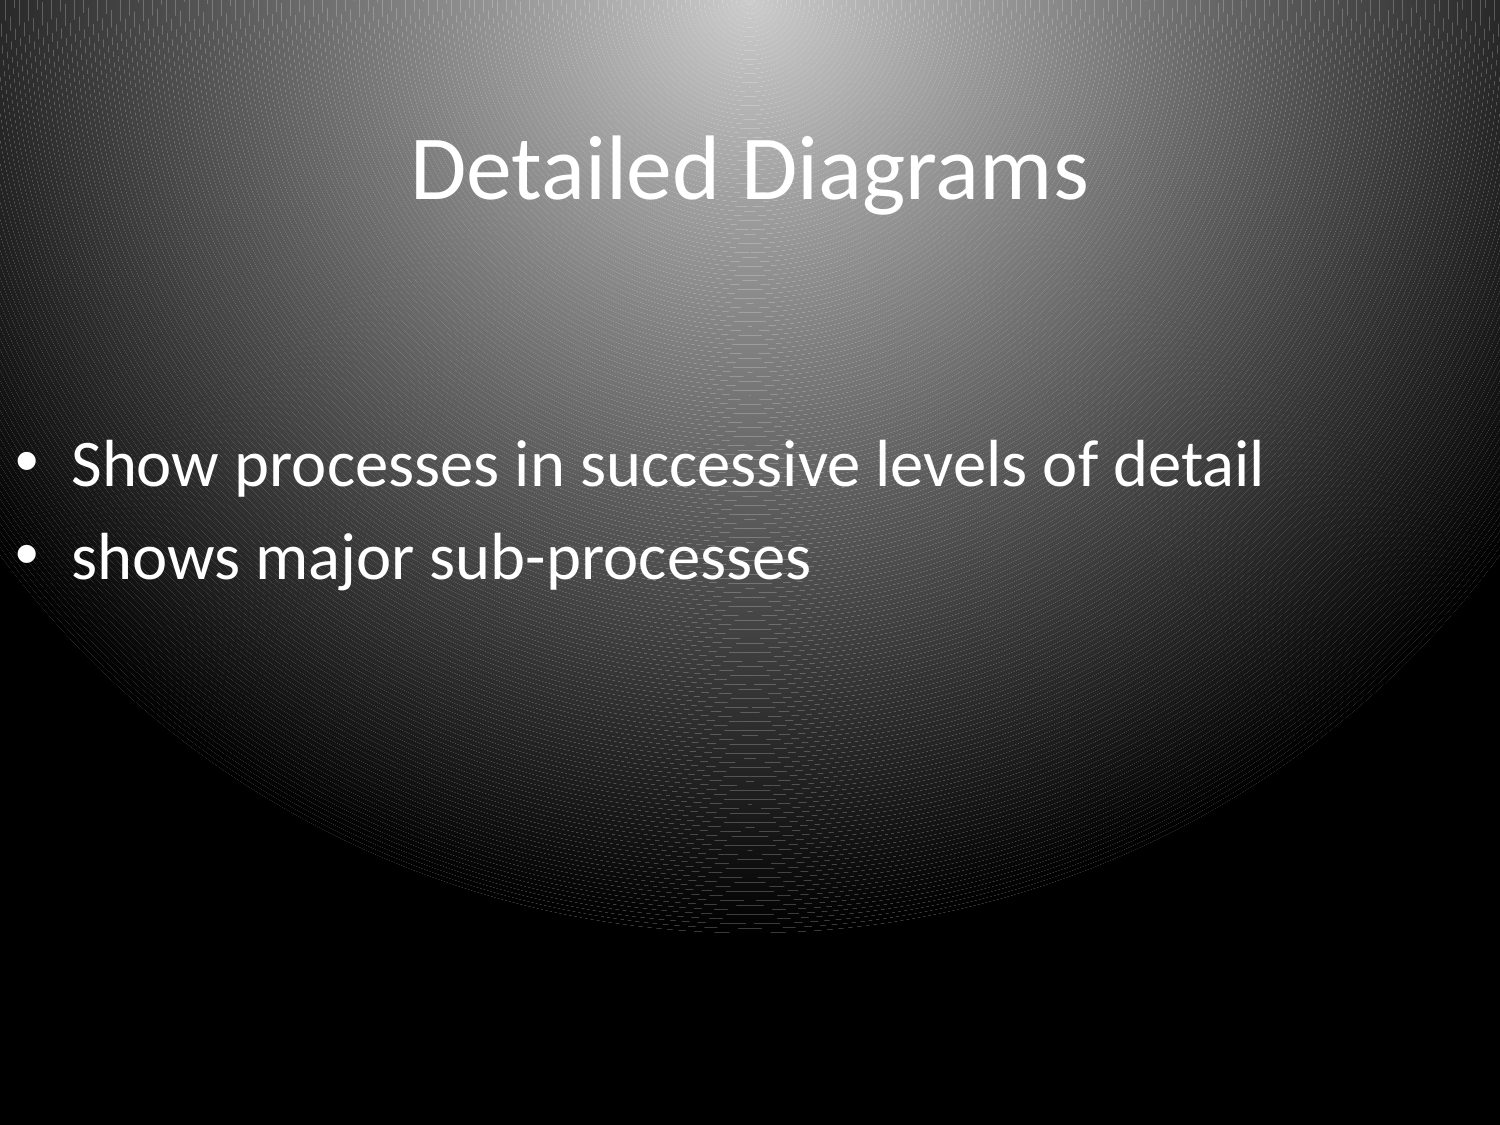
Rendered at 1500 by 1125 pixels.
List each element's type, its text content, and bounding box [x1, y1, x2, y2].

list Show processes in successive levels of detail shows major sub-processes [0, 412, 1500, 938]
title Detailed Diagrams [0, 75, 1500, 250]
